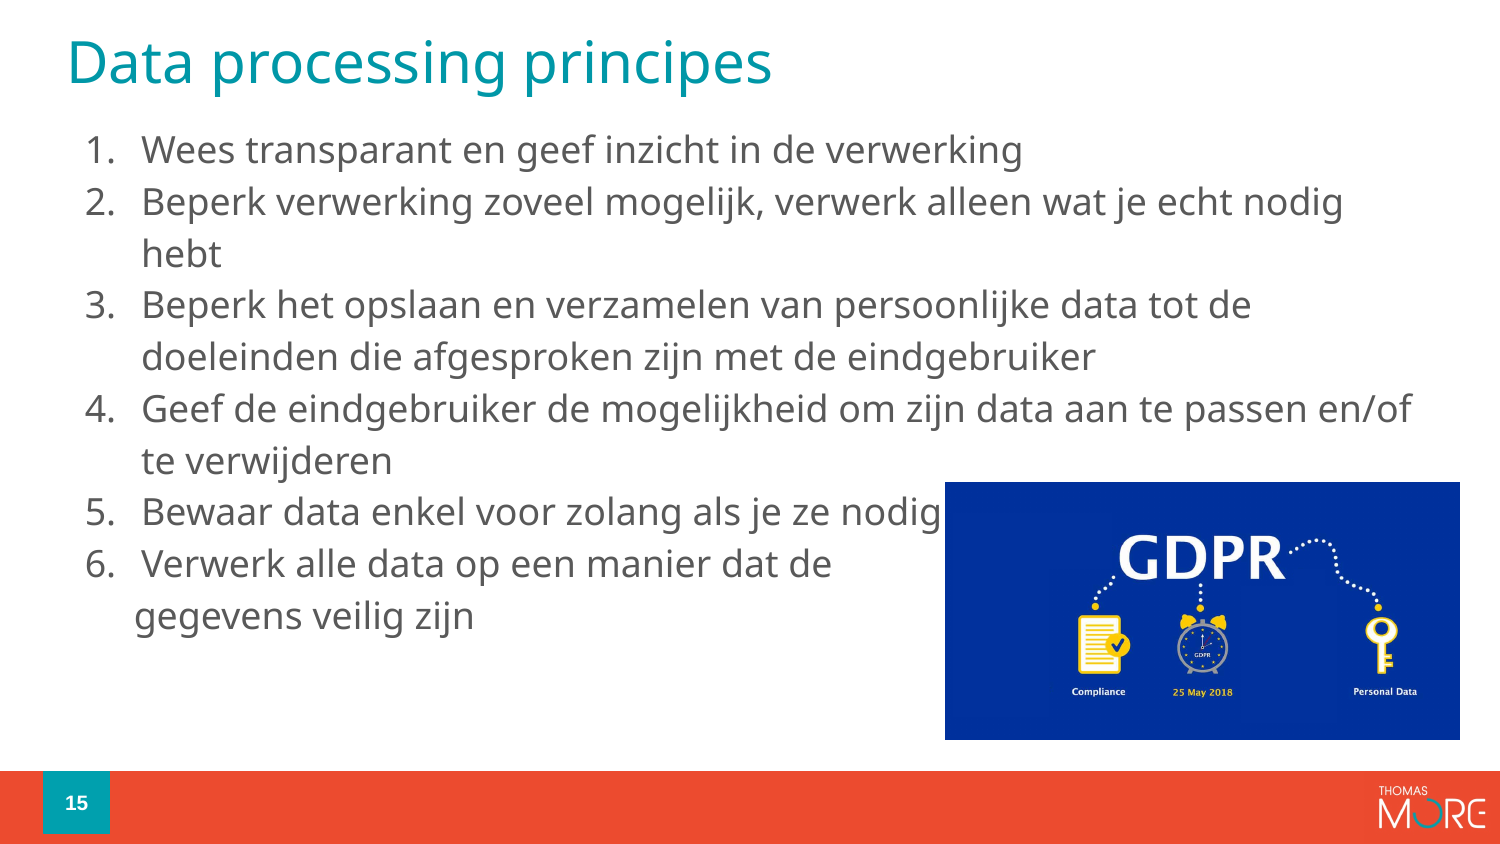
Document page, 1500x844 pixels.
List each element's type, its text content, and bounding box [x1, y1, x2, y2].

title Data processing principes [51, 10, 1449, 104]
list Wees transparant en geef inzicht in de verwerking Beperk verwerking zoveel mogelijk, verwerk alleen wat je echt nodig hebt Beperk het opslaan en verzamelen van persoonlijke data tot de doeleinden die afgesproken zijn met de eindgebruiker Geef de eindgebruiker de mogelijkheid om zijn data aan te passen en/of te verwijderen Bewaar data enkel voor zolang als je ze nodig hebt. Verwerk alle data op een manier dat de gegevens veilig zijn [51, 104, 1449, 750]
slide_number 15 [43, 771, 110, 834]
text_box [944, 481, 1480, 740]
picture [1364, 771, 1500, 843]
